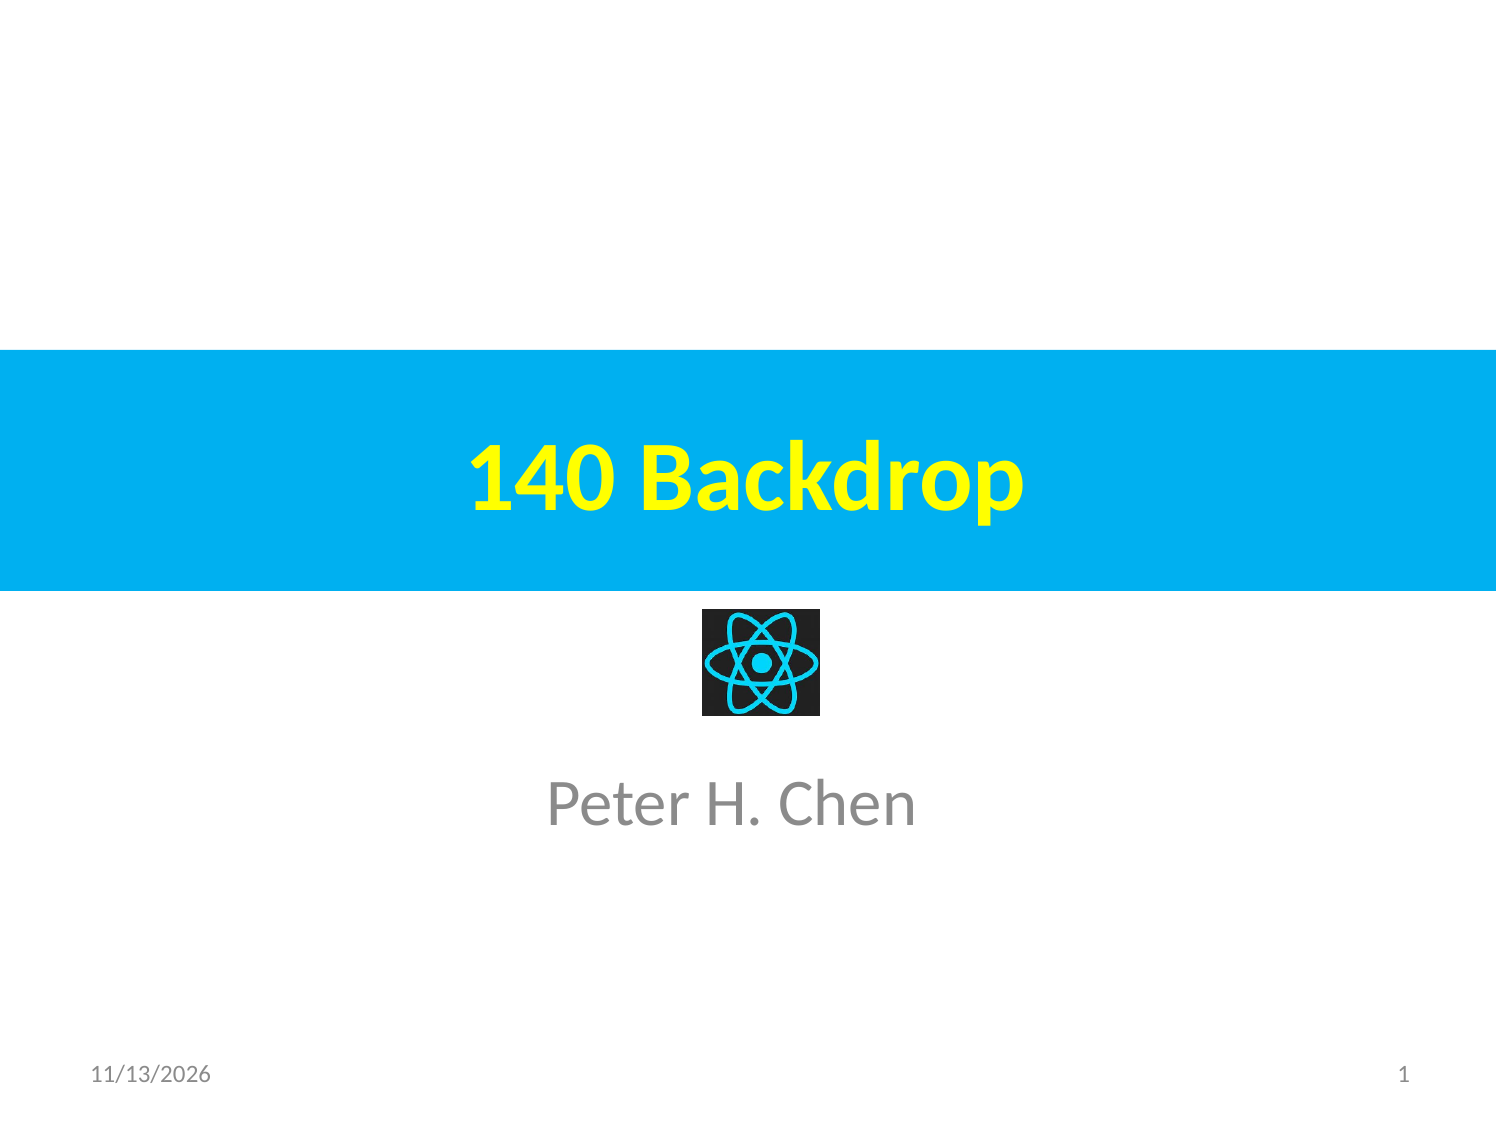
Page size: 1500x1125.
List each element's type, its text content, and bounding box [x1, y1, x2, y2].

slide_number 1 [1074, 1042, 1425, 1103]
picture [702, 609, 821, 716]
subtitle Peter H. Chen [206, 751, 1257, 866]
title 140 Backdrop [0, 349, 1496, 591]
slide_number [75, 1042, 425, 1103]
